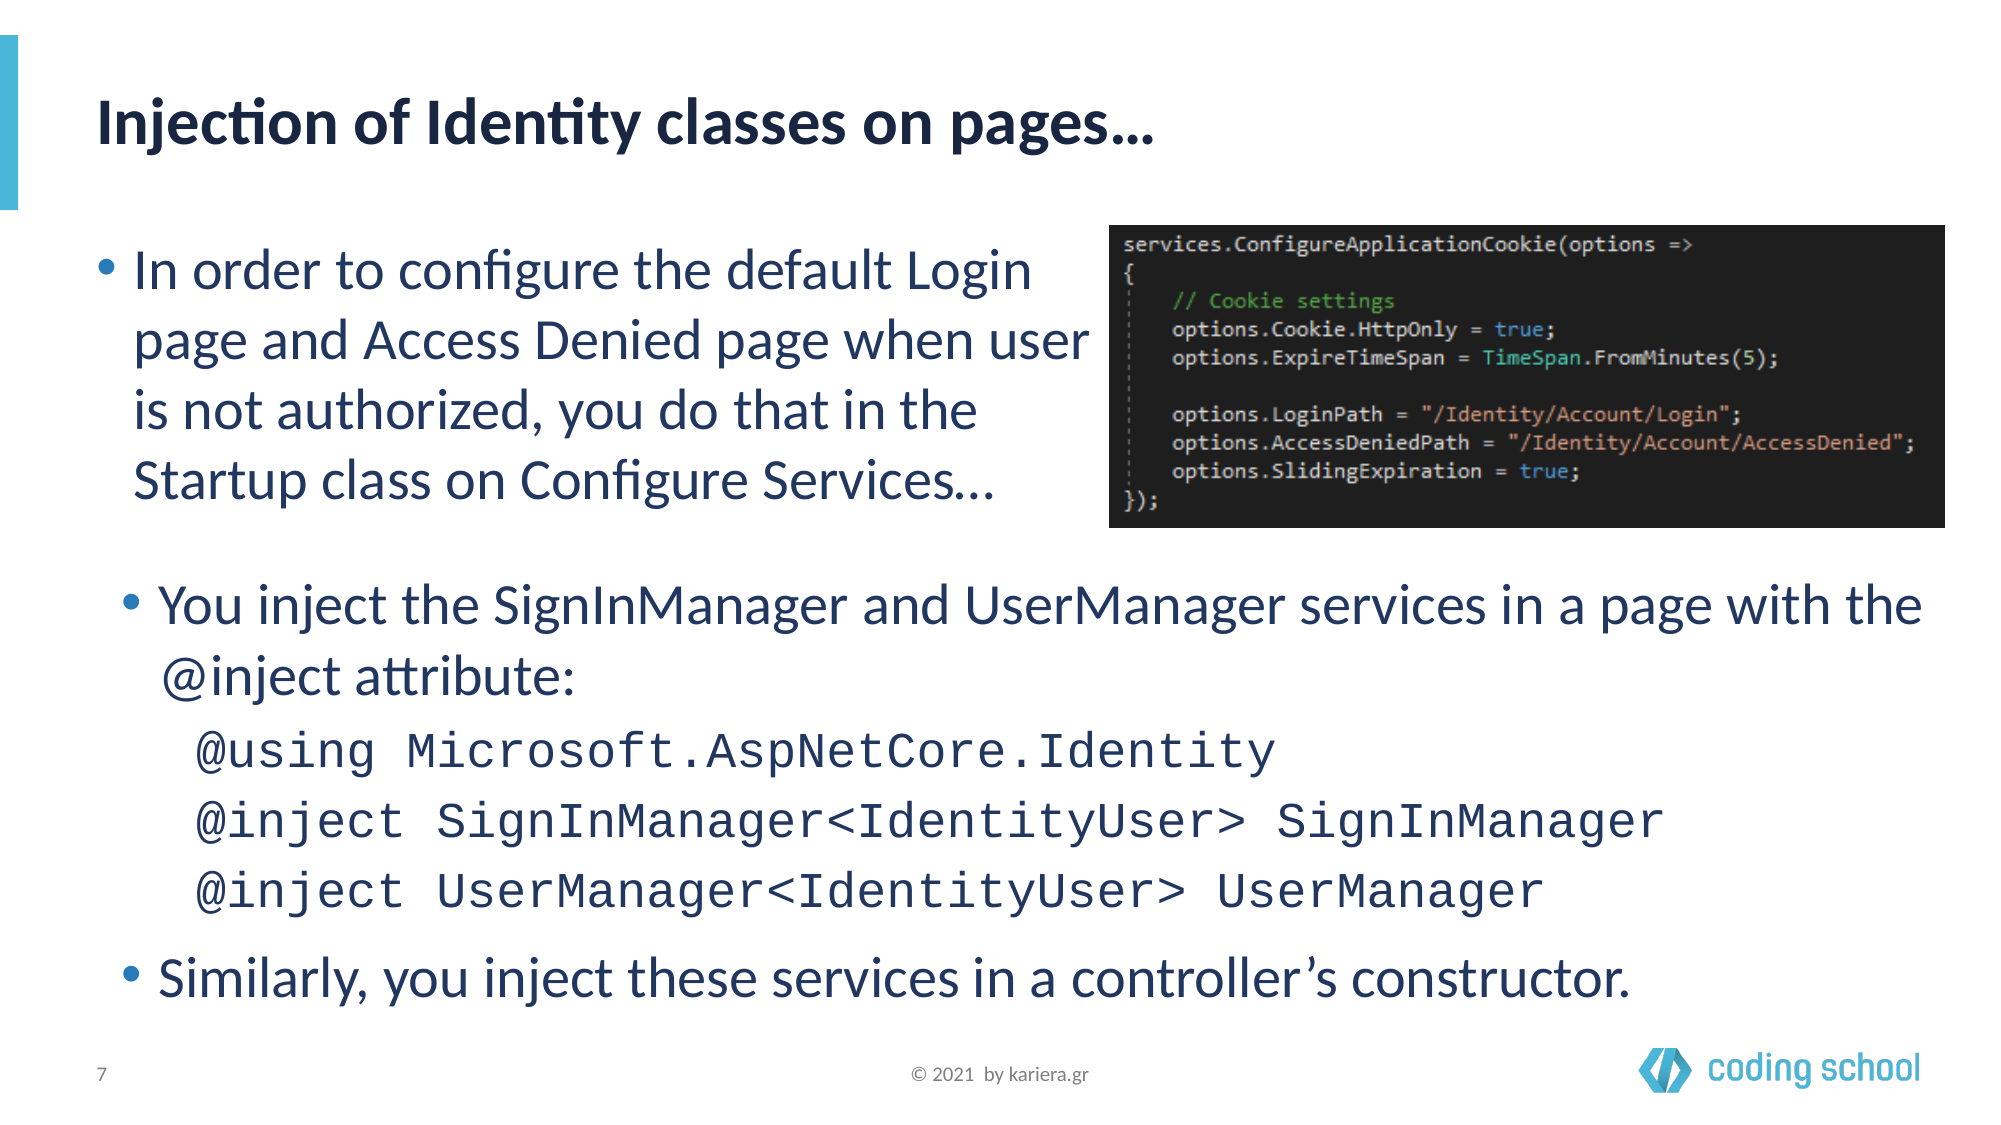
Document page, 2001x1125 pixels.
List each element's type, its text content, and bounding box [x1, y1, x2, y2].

text_box You inject the SignInManager and UserManager services in a page with the @inject attribute: @using Microsoft.AspNetCore.Identity @inject SignInManager<IdentityUser> SignInManager @inject UserManager<IdentityUser> UserManager Similarly, you inject these services in a controller’s constructor. [106, 559, 1945, 1030]
picture [1638, 1048, 1919, 1093]
footer © 2021 by kariera.gr [662, 1042, 1338, 1103]
title Injection of Identity classes on pages… [81, 43, 1919, 203]
list In order to configure the default Login page and Access Denied page when user is not authorized, you do that in the Startup class on Configure Services… [81, 223, 1110, 512]
picture [1109, 225, 1946, 529]
slide_number ‹#› [81, 1042, 532, 1103]
